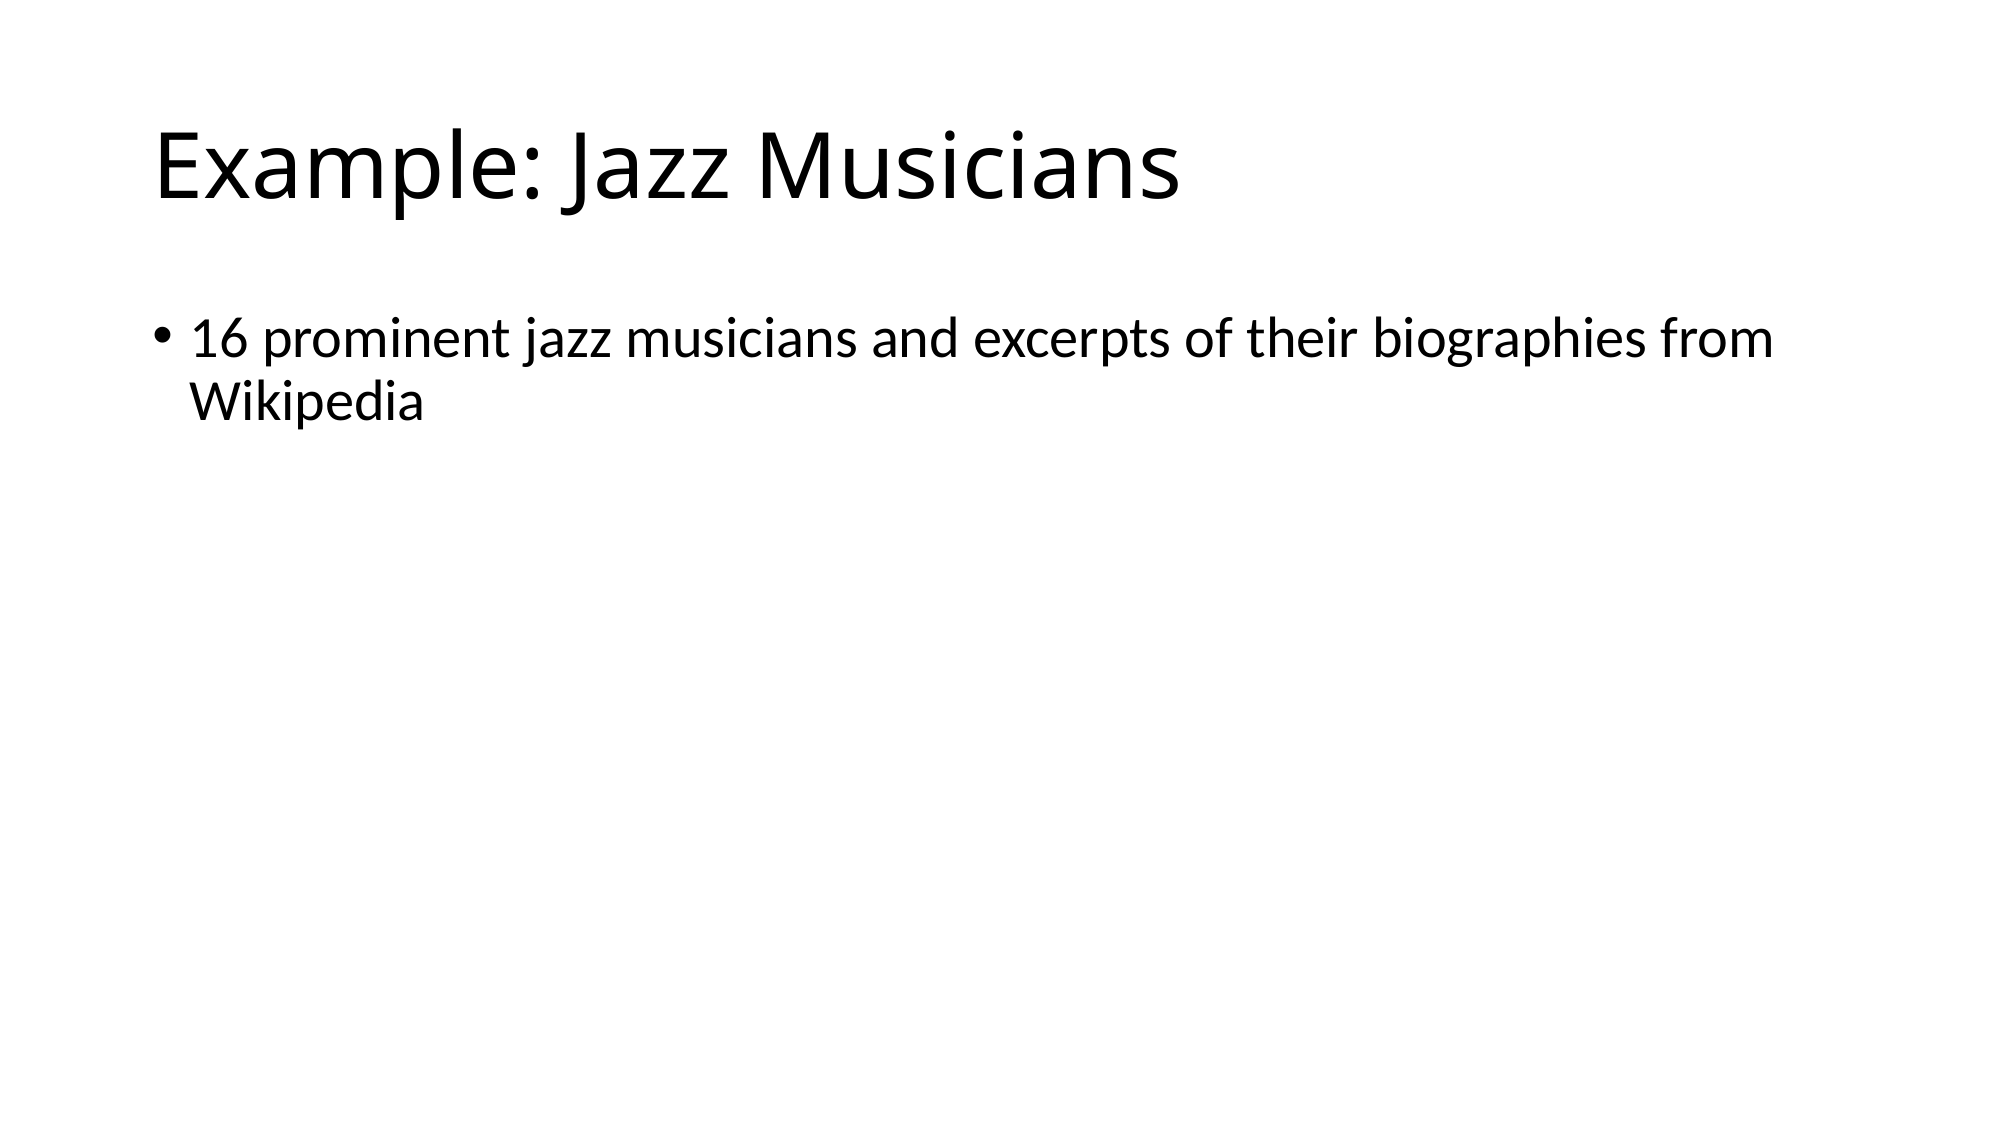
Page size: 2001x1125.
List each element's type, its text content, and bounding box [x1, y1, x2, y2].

list 16 prominent jazz musicians and excerpts of their biographies from Wikipedia [137, 299, 1863, 1014]
title Example: Jazz Musicians [137, 59, 1863, 278]
